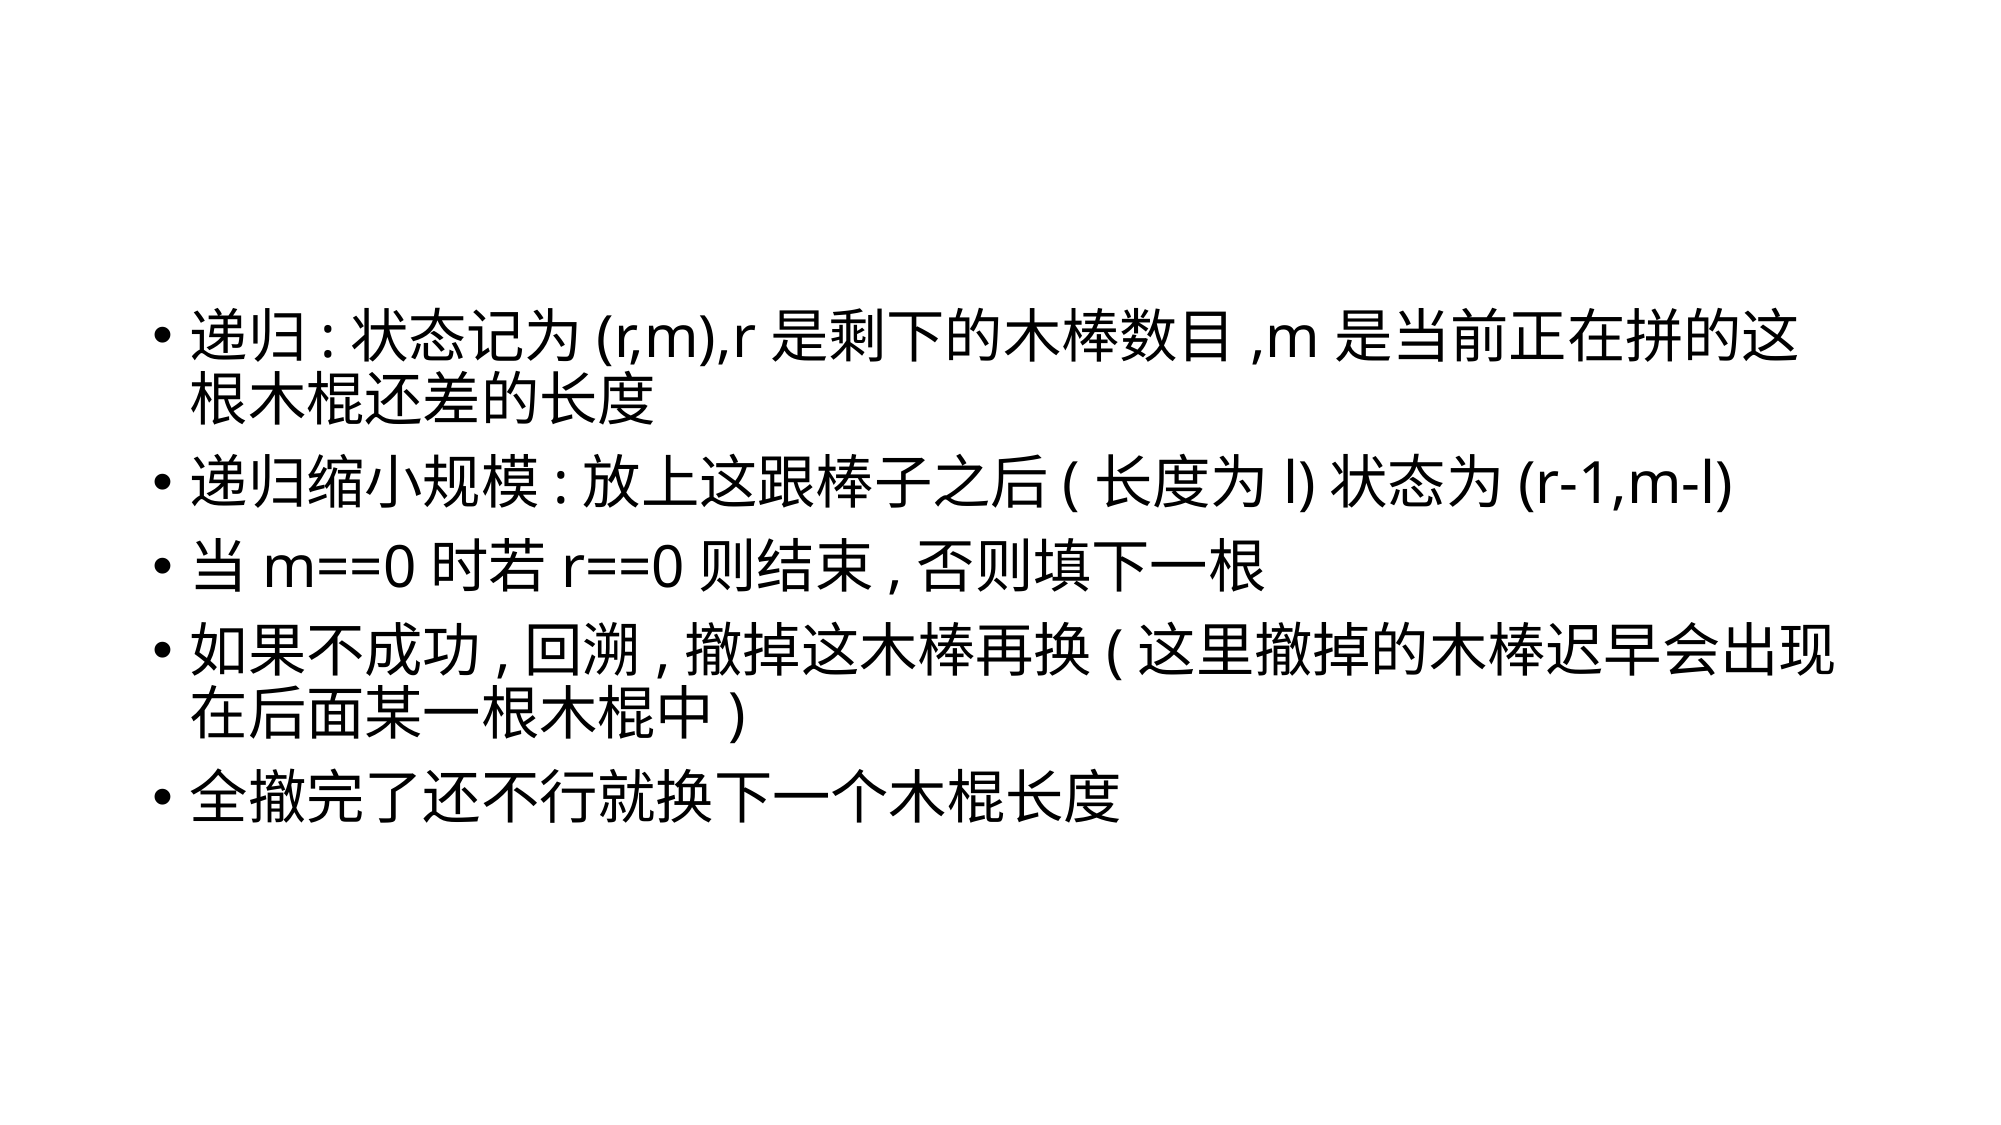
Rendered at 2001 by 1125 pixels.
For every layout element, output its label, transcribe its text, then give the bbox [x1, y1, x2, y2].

list 递归:状态记为(r,m),r是剩下的木棒数目,m是当前正在拼的这根木棍还差的长度 递归缩小规模:放上这跟棒子之后(长度为l)状态为(r-1,m-l) 当m==0时若r==0则结束,否则填下一根 如果不成功,回溯,撤掉这木棒再换(这里撤掉的木棒迟早会出现在后面某一根木棍中) 全撤完了还不行就换下一个木棍长度 [137, 299, 1863, 1014]
